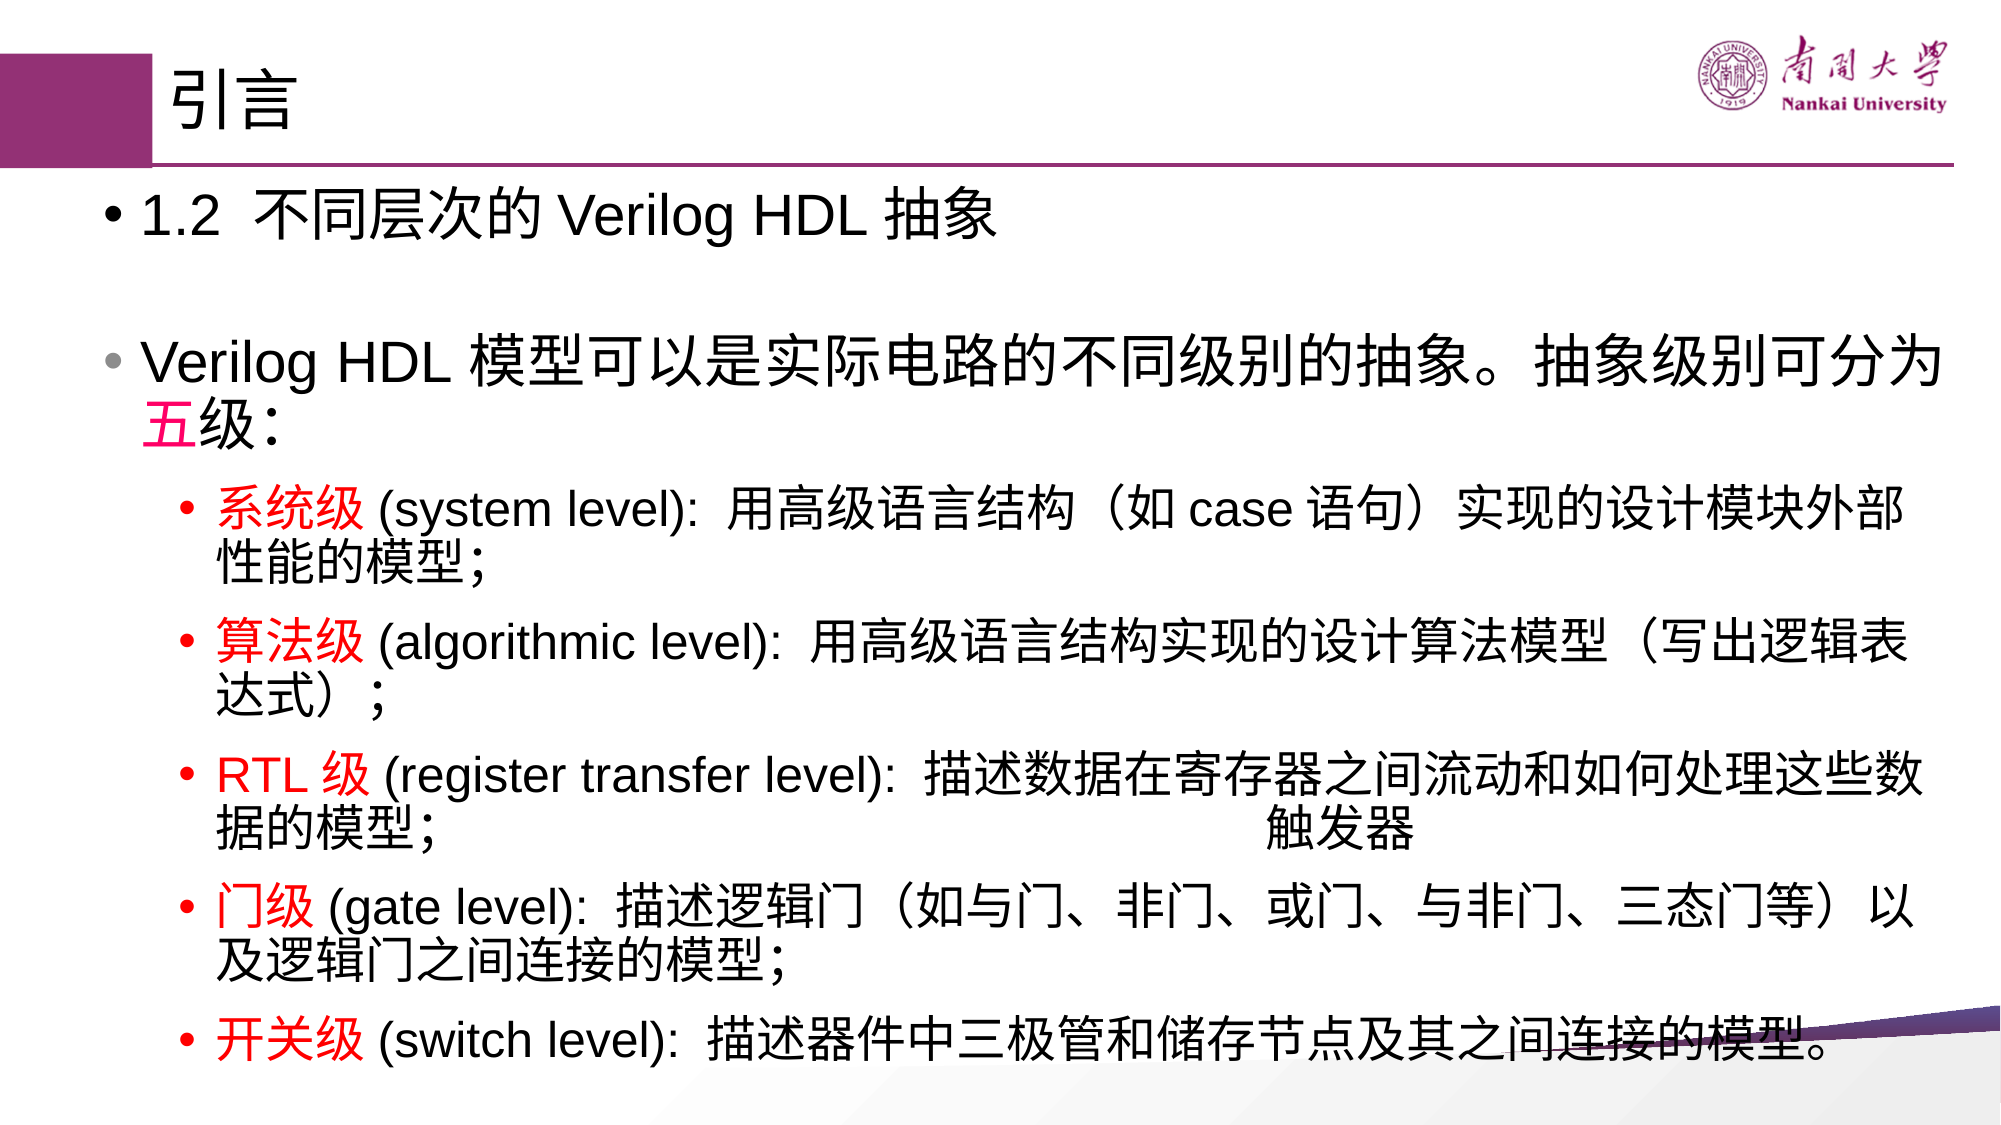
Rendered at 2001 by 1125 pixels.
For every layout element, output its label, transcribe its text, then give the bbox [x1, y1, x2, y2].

picture [1691, 28, 1954, 119]
title 引言 [152, 59, 1863, 178]
text_box 1.2 不同层次的Verilog HDL抽象 Verilog HDL模型可以是实际电路的不同级别的抽象。抽象级别可分为五级： 系统级(system level): 用高级语言结构（如case语句）实现的设计模块外部性能的模型； 算法级(algorithmic level): 用高级语言结构实现的设计算法模型（写出逻辑表达式）； RTL级(register transfer level): 描述数据在寄存器之间流动和如何处理这些数据的模型； 触发器 门级(gate level): 描述逻辑门（如与门、非门、或门、与非门、三态门等）以及逻辑门之间连接的模型； 开关级(switch level): 描述器件中三极管和储存节点及其之间连接的模型。 [88, 178, 1963, 953]
